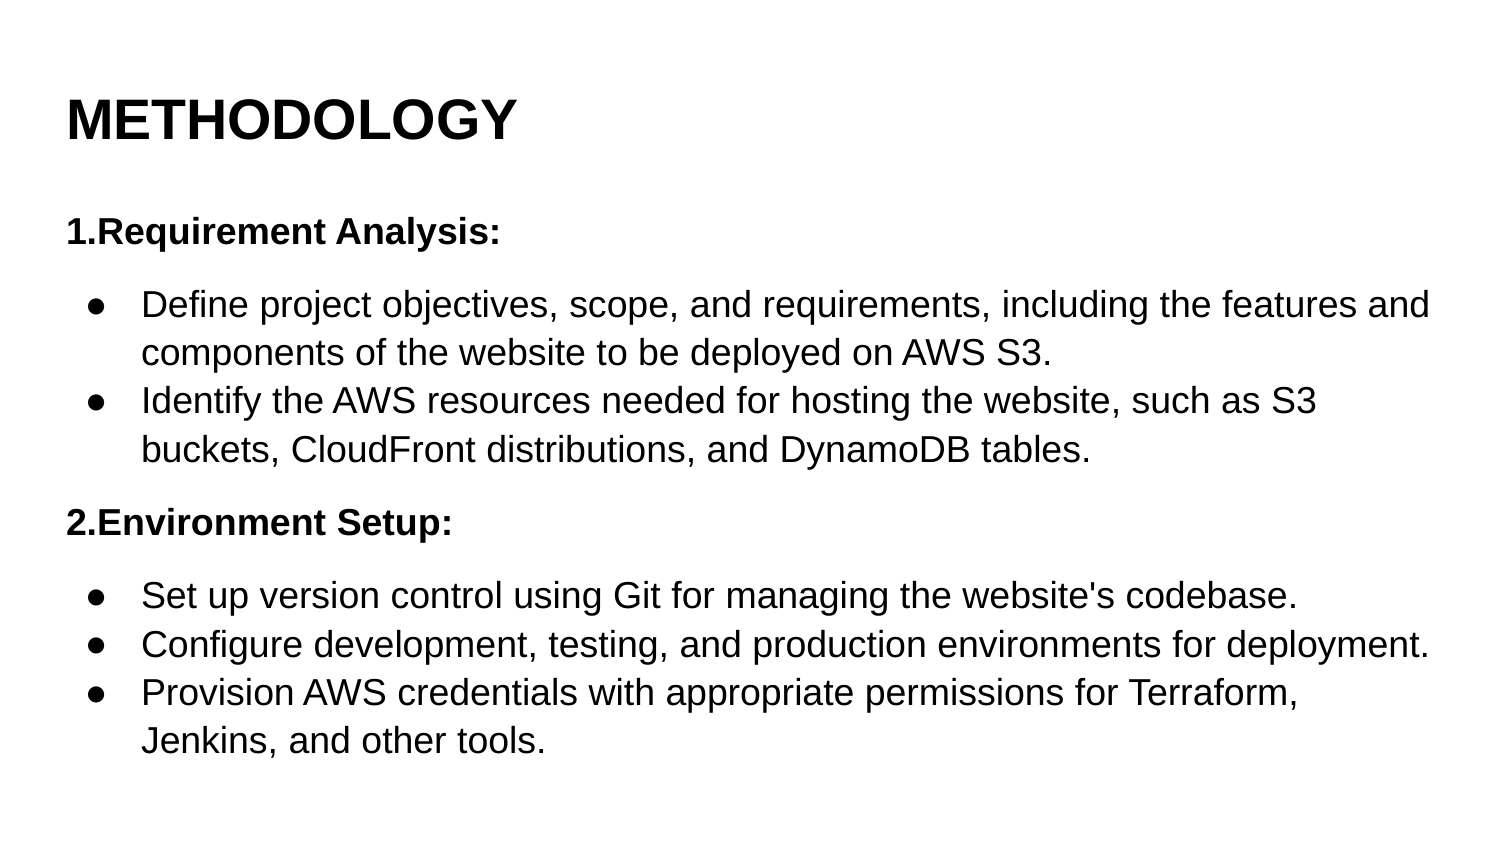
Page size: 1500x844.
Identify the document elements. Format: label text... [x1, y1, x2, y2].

list 1.Requirement Analysis: Define project objectives, scope, and requirements, including the features and components of the website to be deployed on AWS S3. Identify the AWS resources needed for hosting the website, such as S3 buckets, CloudFront distributions, and DynamoDB tables. 2.Environment Setup: Set up version control using Git for managing the website's codebase. Configure development, testing, and production environments for deployment. Provision AWS credentials with appropriate permissions for Terraform, Jenkins, and other tools. [51, 189, 1449, 804]
title METHODOLOGY [51, 72, 1449, 167]
